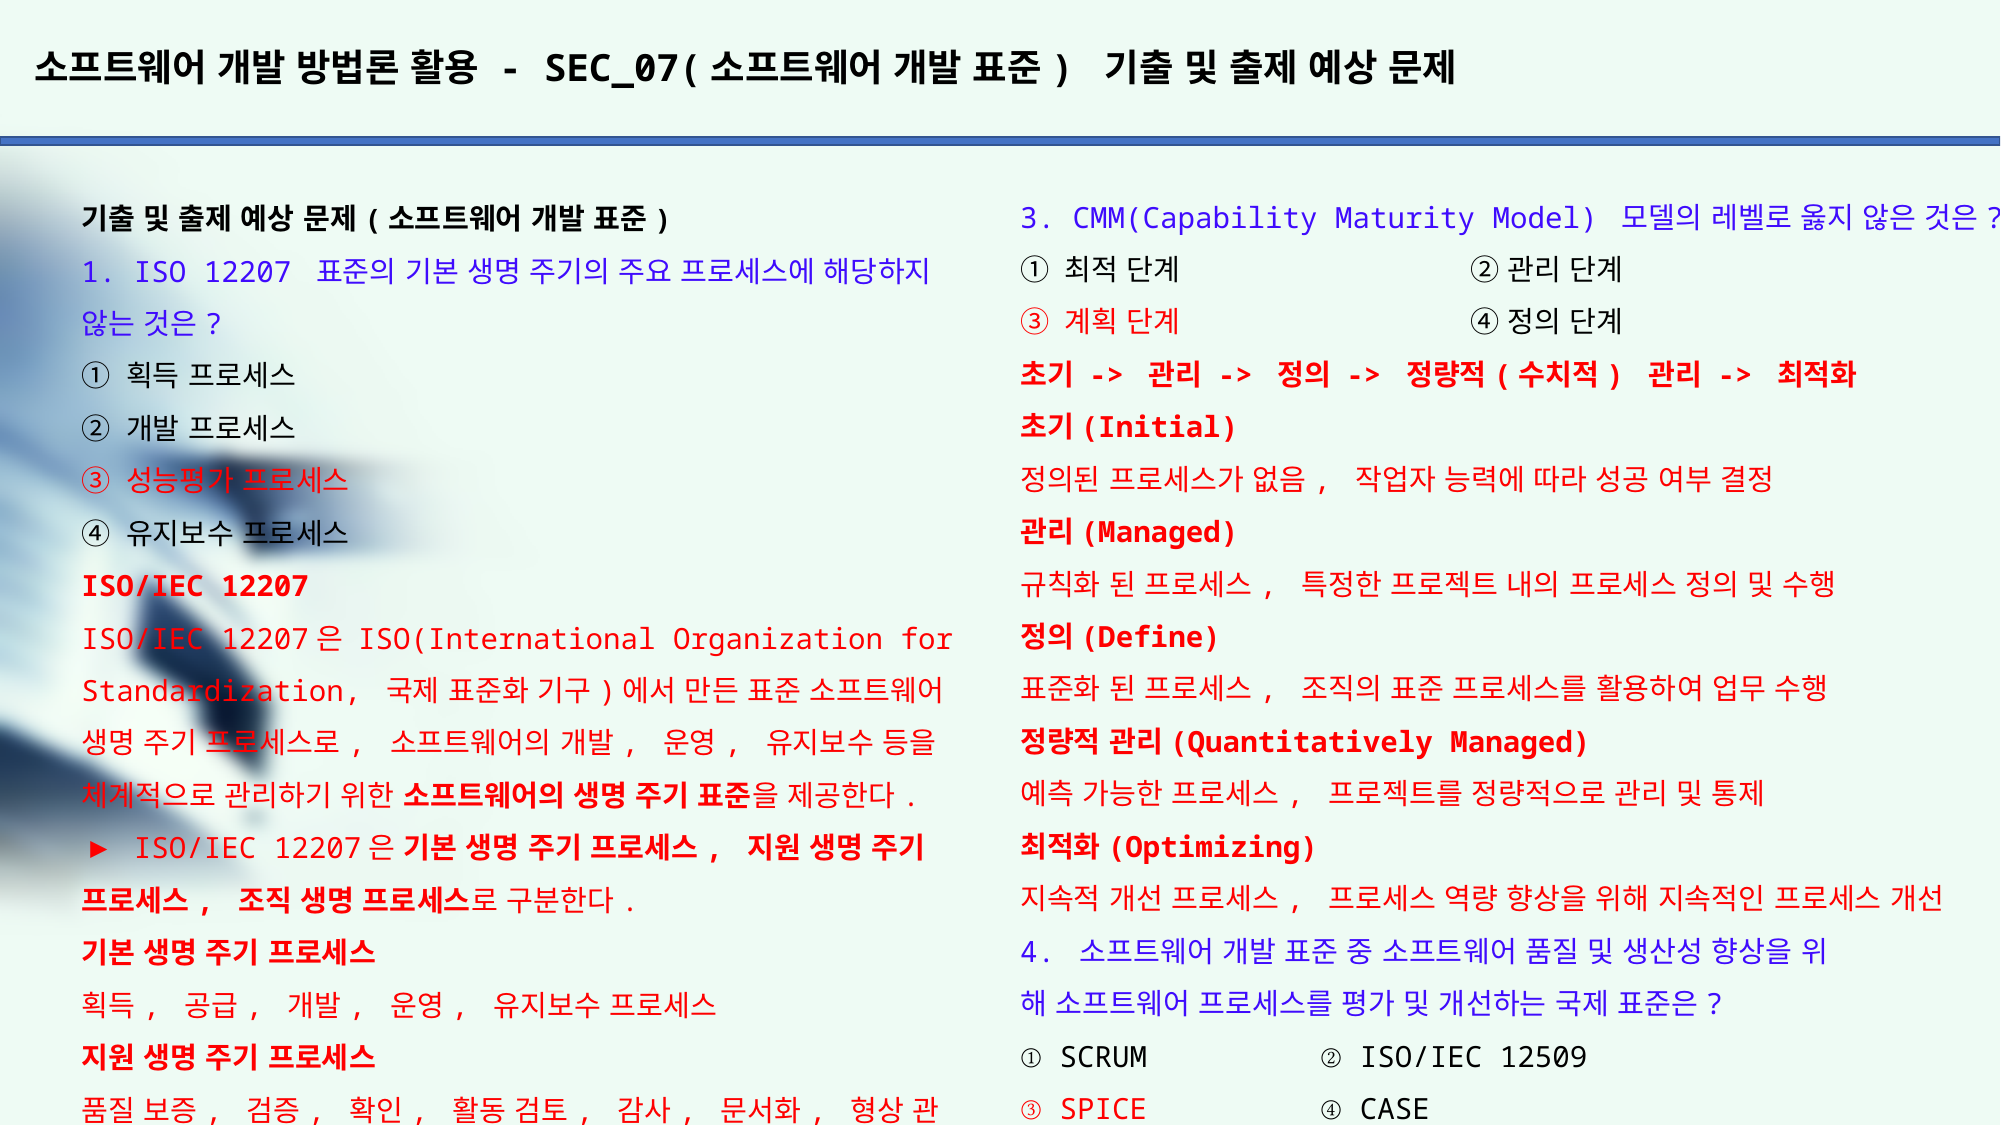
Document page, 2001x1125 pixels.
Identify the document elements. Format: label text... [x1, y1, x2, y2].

title 소프트웨어 개발 방법론 활용 - SEC_07(소프트웨어 개발 표준) 기출 및 출제 예상 문제 [19, 14, 1993, 126]
picture [0, 146, 2000, 1125]
picture [0, 0, 2000, 136]
text_box 기출 및 출제 예상 문제(소프트웨어 개발 표준) 1. ISO 12207 표준의 기본 생명 주기의 주요 프로세스에 해당하지 않는 것은? ① 획득 프로세스 ② 개발 프로세스 ③ 성능평가 프로세스 ④ 유지보수 프로세스 ISO/IEC 12207 ISO/IEC 12207은 ISO(International Organization for Standardization, 국제 표준화 기구)에서 만든 표준 소프트웨어 생명 주기 프로세스로, 소프트웨어의 개발, 운영, 유지보수 등을 체계적으로 관리하기 위한 소프트웨어의 생명 주기 표준을 제공한다. ▶ ISO/IEC 12207은 기본 생명 주기 프로세스, 지원 생명 주기 프로세스, 조직 생명 프로세스로 구분한다. 기본 생명 주기 프로세스 획득, 공급, 개발, 운영, 유지보수 프로세스 지원 생명 주기 프로세스 품질 보증, 검증, 확인, 활동 검토, 감사, 문서화, 형상 관리, 문제 해결 프로세스 조직 생명 주기 프로세스 관리, 기반 구조, 훈련, 개선 프로세스 2. SPICE 모델의 프로세스 수행 능력 수준의 단계별 설명이 틀린 것은? ① 수준 7 - 미완성 단계 ② 수준 5 - 최적화 단계 ③ 수준 4 - 예측 단계 ④ 수준 3 - 확립 단계 SPICE 수준(Level)은 0~6단계까지만 존재한다. 단계 수준 0 – 불완전(Incomplete) 프로세스가 구현되지 않았거나 목적을 달성하지 못한 단계이다. 수준 1 – 수행(Performed) 프로세스가 수행되고 목적이 달성된 단계이다. 수준 2 – 관리(Managed) 정의된 자원의 한도 내에서 그 프로세스가 작업 산출물을 인도하는 단계이다. 수준 3 – 확립(Established) 소프트웨어 공학 원칙에 기반하여 정의된 프로세스가 수행되는 단계이다. 수준 4 – 예측(Predictable) 프로세스가 목적 달성을 위해서 통제되고, 양적인 측정을 통해서 일관되게 수행되는 단계이다. 수준 5 – 최적화(Optimizing) 프로세스 수행을 최적화 하고, 지속적인 개선을 통해 업무 목적을 만족시키는 단계이다. [66, 175, 1000, 1125]
text_box 3. CMM(Capability Maturity Model) 모델의 레벨로 옳지 않은 것은? ① 최적 단계 ② 관리 단계 ③ 계획 단계 ④ 정의 단계 초기 -> 관리 -> 정의 -> 정량적(수치적) 관리 -> 최적화 초기(Initial) 정의된 프로세스가 없음, 작업자 능력에 따라 성공 여부 결정 관리(Managed) 규칙화 된 프로세스, 특정한 프로젝트 내의 프로세스 정의 및 수행 정의(Define) 표준화 된 프로세스, 조직의 표준 프로세스를 활용하여 업무 수행 정량적 관리(Quantitatively Managed) 예측 가능한 프로세스, 프로젝트를 정량적으로 관리 및 통제 최적화(Optimizing) 지속적 개선 프로세스, 프로세스 역량 향상을 위해 지속적인 프로세스 개선 4. 소프트웨어 개발 표준 중 소프트웨어 품질 및 생산성 향상을 위 해 소프트웨어 프로세스를 평가 및 개선하는 국제 표준은? ① SCRUM ② ISO/IEC 12509 ③ SPICE ④ CASE SPICE(Software Process Improvement and Capability dEtermination) SPICE(소프트웨어 처리 개선 및 능력 평가 기준)는 정보 시스템 분야 에서 소프트웨어 품질 및 생산성 향상을 위해 소프트웨어 프로세스를 평가 및 개선하는 국제 표준으로, 공식적 명칭은 ISO/IEC 15504이다. ▶ SPICE의 목적 - 프로세스 개선을 위해 개발 기관이 스스로 평가하는 것 - 기관에서 지정한 요구조건의 만족 여부를 개발 조직이 스스로 평가 하는 것 - 계약 체결을 위해 수탁 기관의 프로세스를 평가하는 것 ▶ SPICE는 5개의 프로세스 범주와 40개의 세부 프로세스로 구성된다. ▶ SPICE는 프로세스 수행 능력 단계를 불완전, 수행, 관리, 확립, 예측, 최적화의 6단계로 구분된다. [1005, 174, 2000, 1125]
